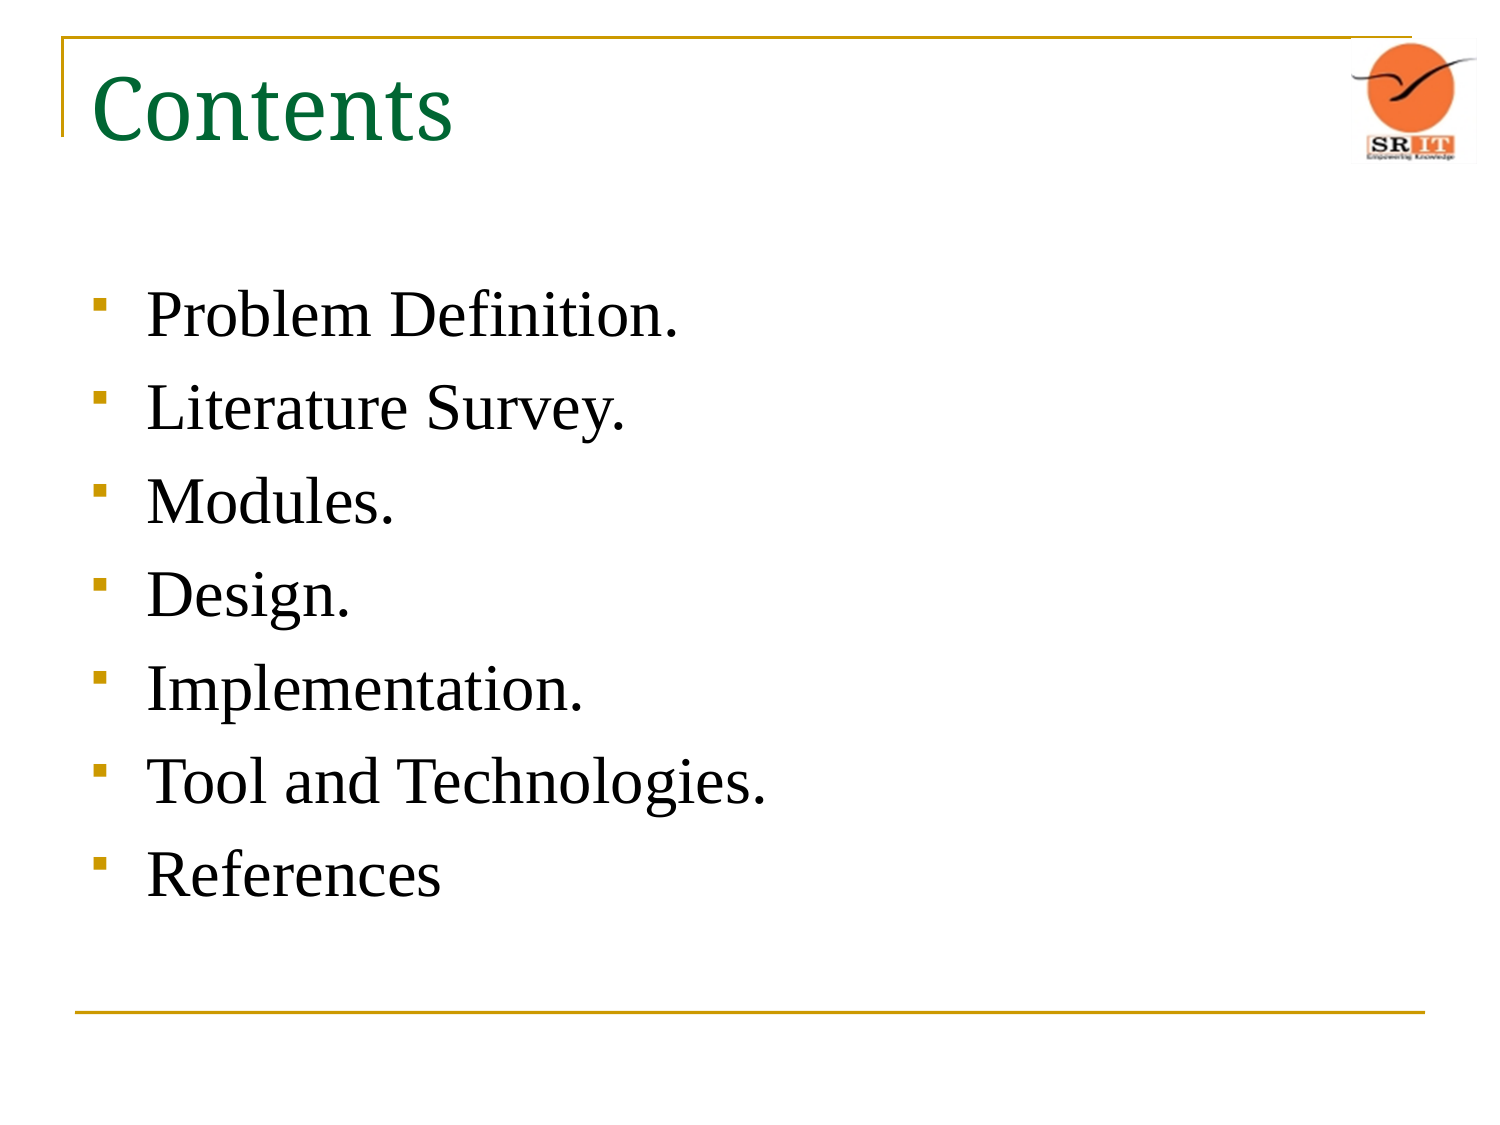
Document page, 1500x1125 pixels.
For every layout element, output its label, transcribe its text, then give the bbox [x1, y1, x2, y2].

picture [1350, 37, 1478, 165]
list Problem Definition. Literature Survey. Modules. Design. Implementation. Tool and Technologies. References [74, 262, 1426, 1006]
title Contents [74, 45, 1426, 233]
